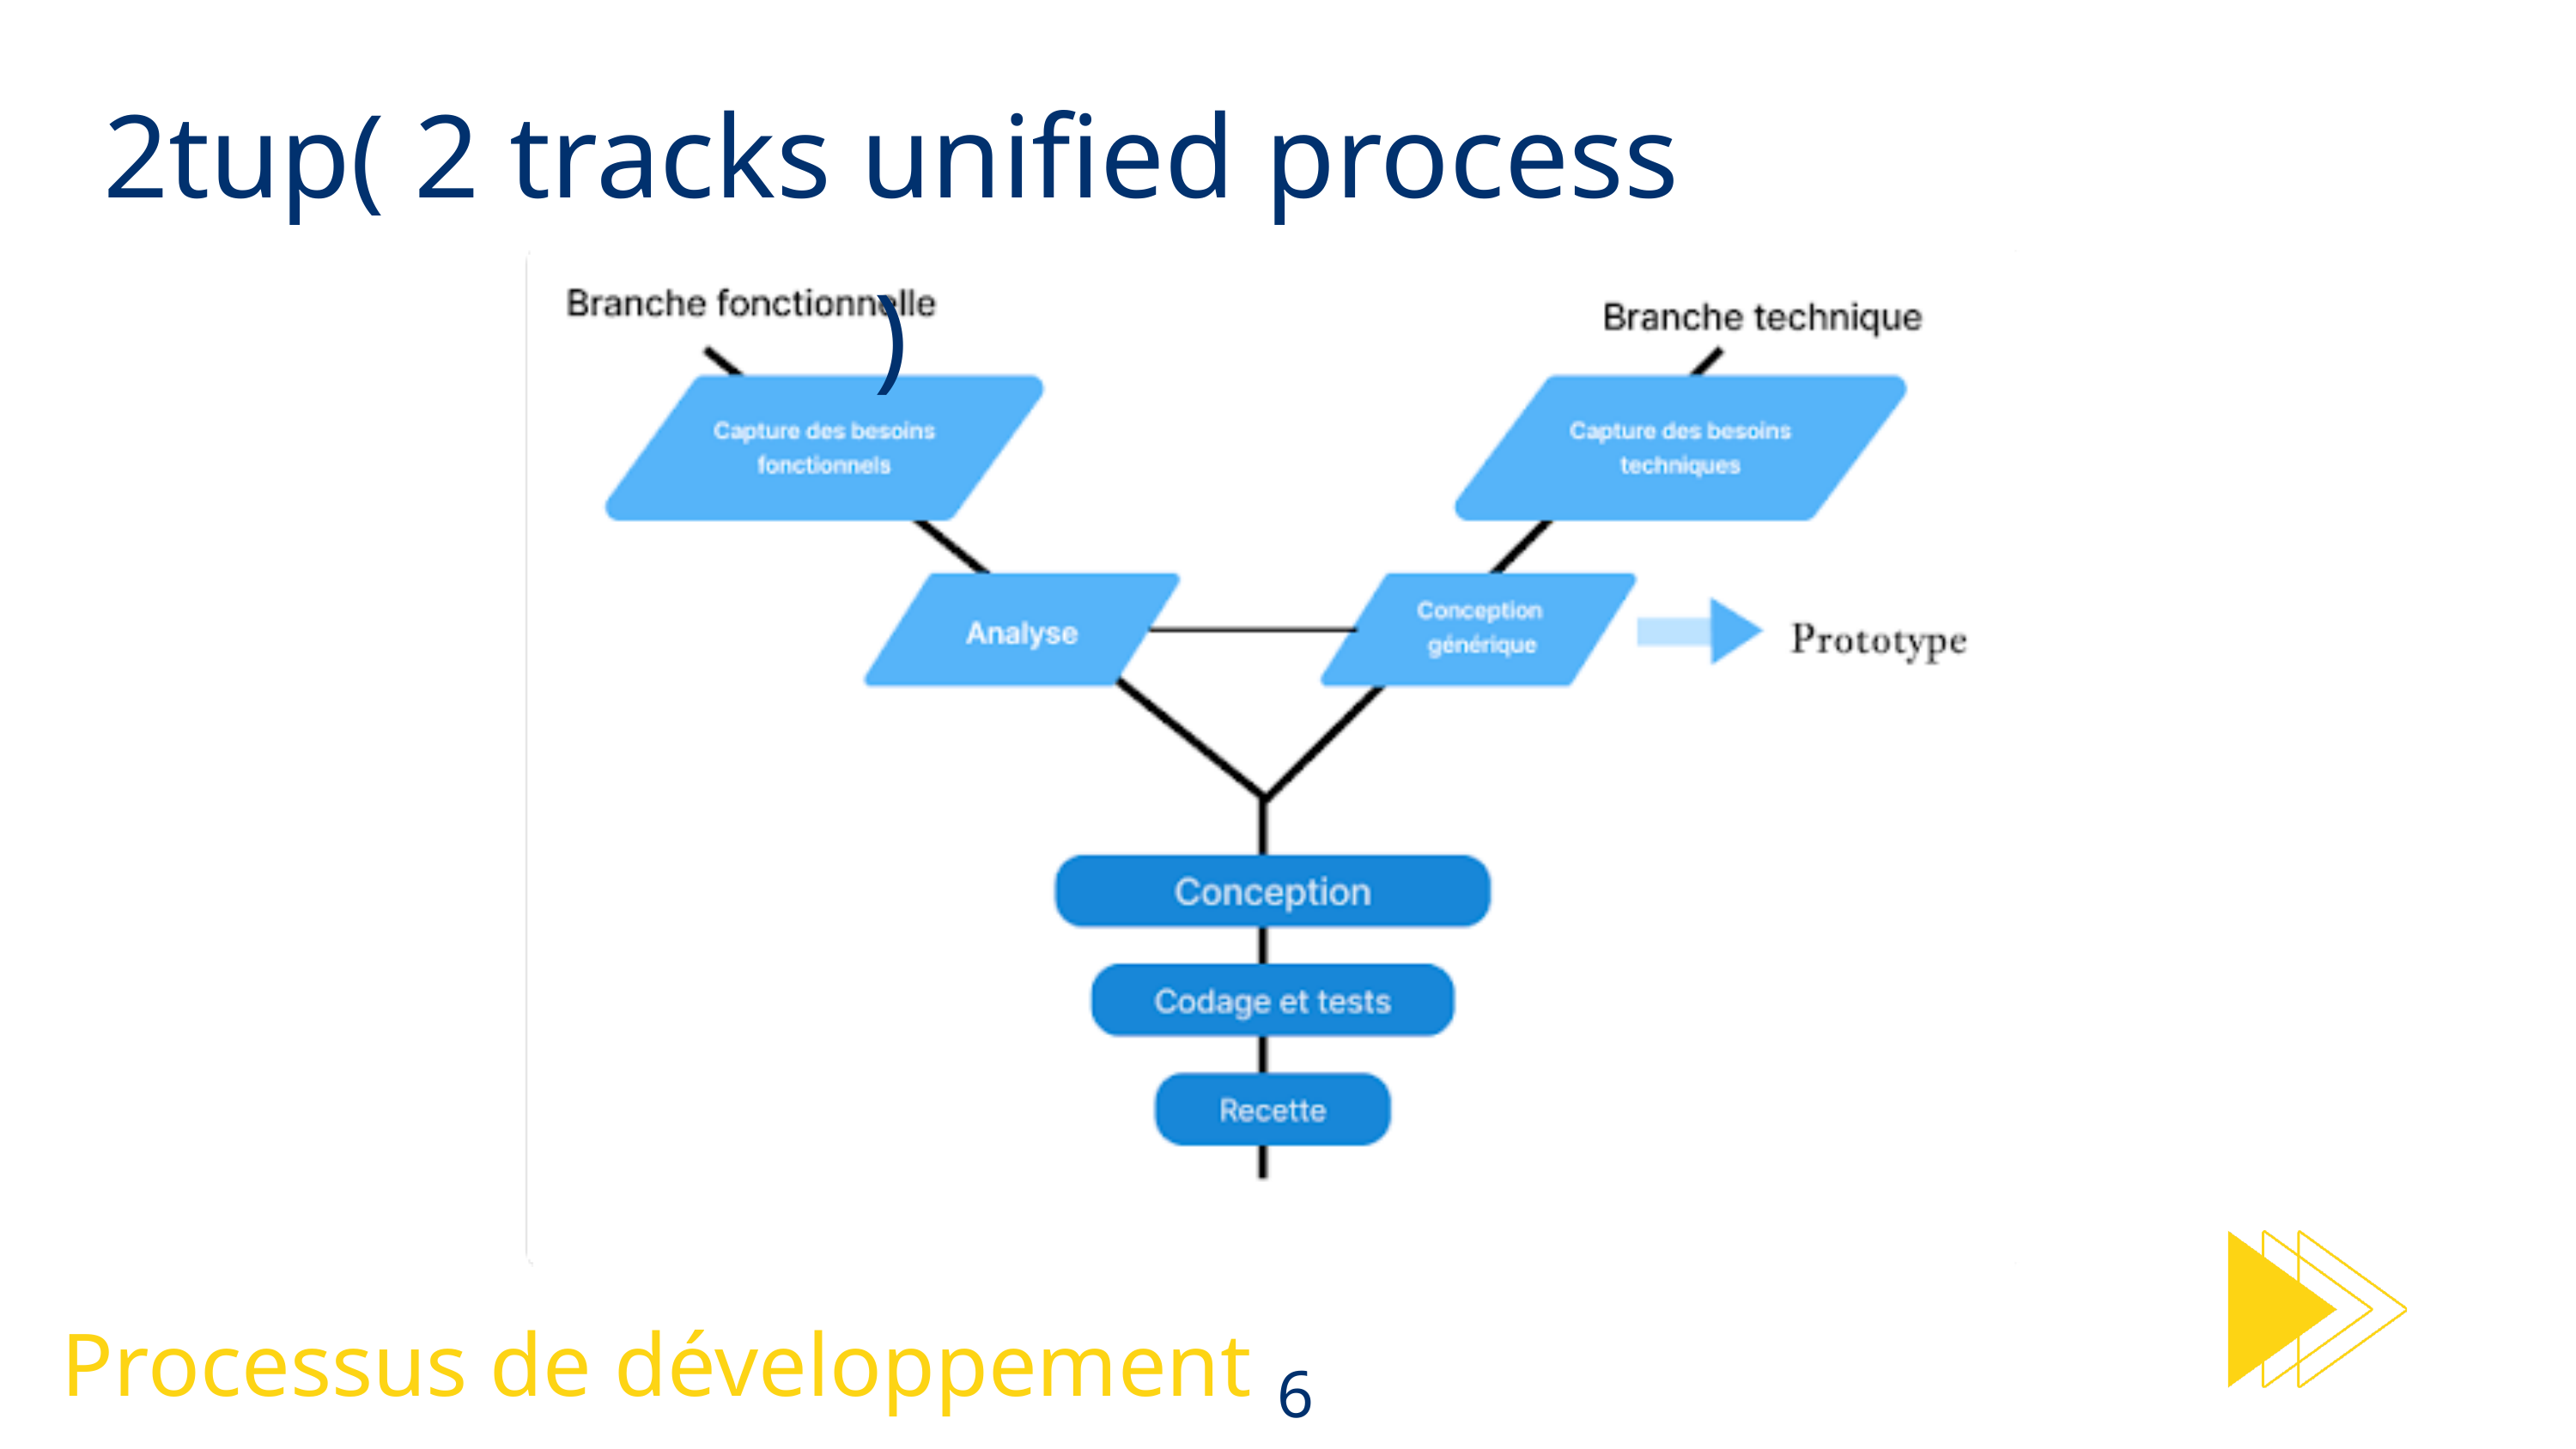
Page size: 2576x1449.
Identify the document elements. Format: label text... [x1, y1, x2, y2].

text_box 2tup( 2 tracks unified process ) [100, 40, 1683, 400]
text_box Processus de développement [36, 1278, 1278, 1414]
text_box [2227, 1230, 2408, 1388]
text_box [519, 249, 2020, 1267]
text_box 6 [1277, 1340, 1315, 1431]
